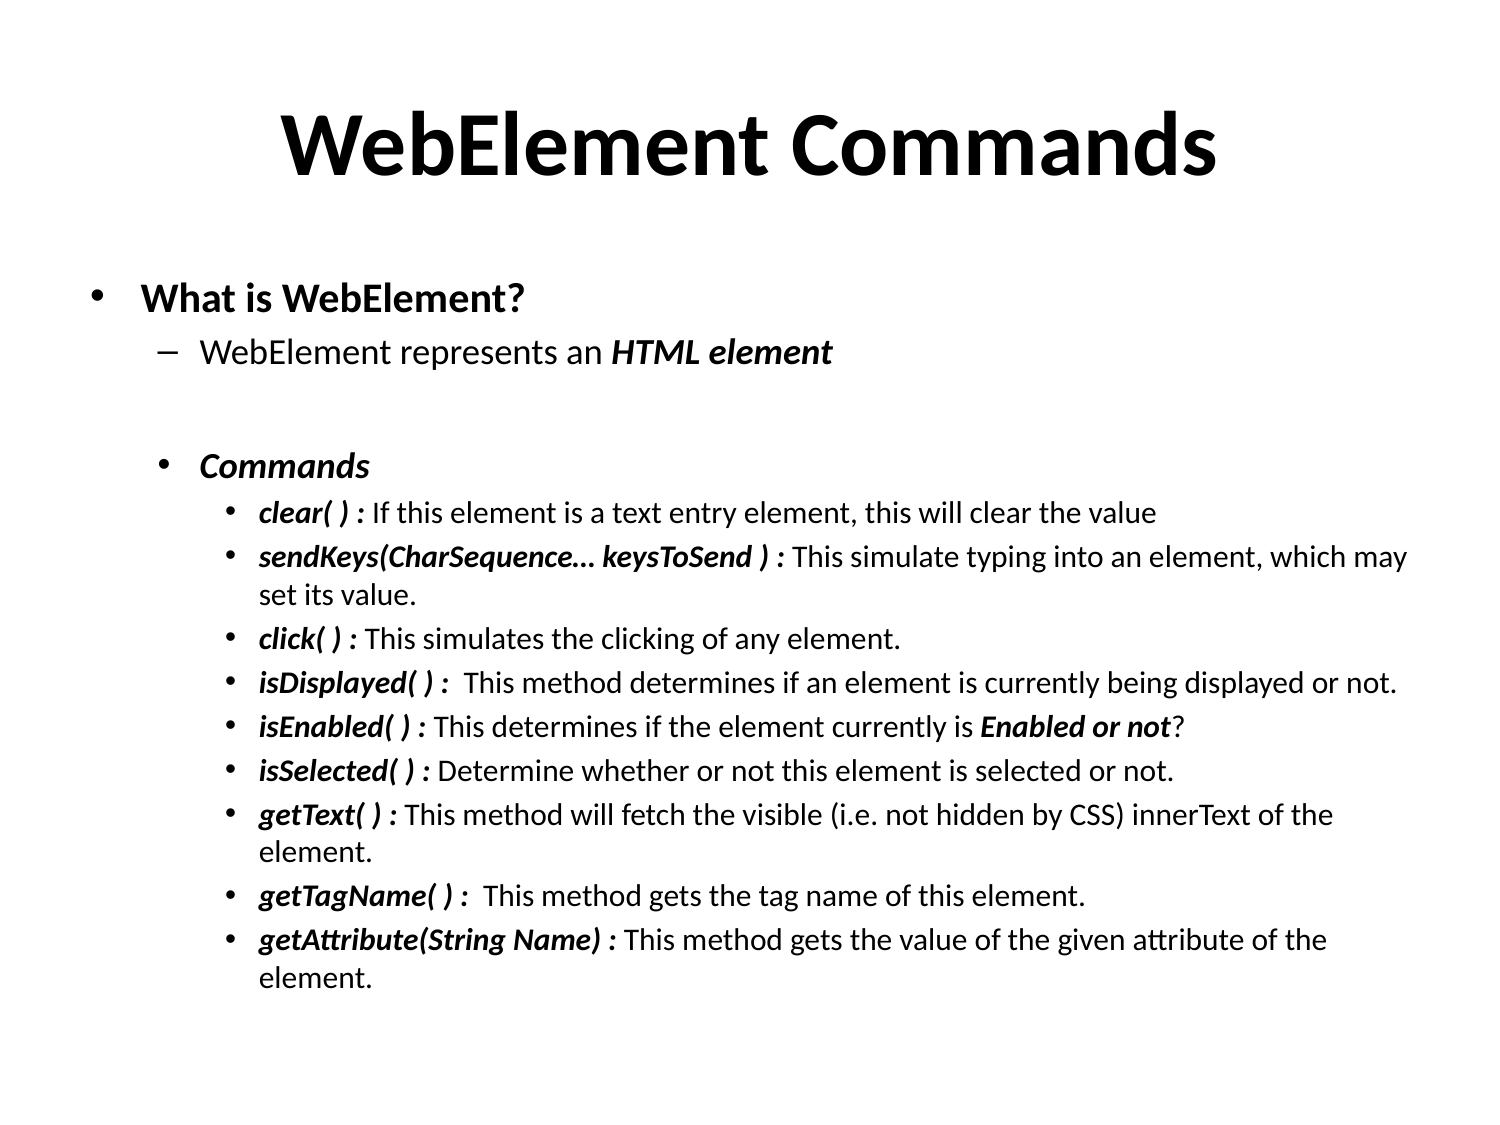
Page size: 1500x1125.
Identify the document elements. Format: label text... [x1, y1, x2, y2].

title WebElement Commands [75, 45, 1425, 233]
list What is WebElement? WebElement represents an HTML element Commands clear( ) : If this element is a text entry element, this will clear the value sendKeys(CharSequence… keysToSend ) : This simulate typing into an element, which may set its value. click( ) : This simulates the clicking of any element. isDisplayed( ) : This method determines if an element is currently being displayed or not. isEnabled( ) : This determines if the element currently is Enabled or not? isSelected( ) : Determine whether or not this element is selected or not. getText( ) : This method will fetch the visible (i.e. not hidden by CSS) innerText of the element. getTagName( ) : This method gets the tag name of this element. getAttribute(String Name) : This method gets the value of the given attribute of the element. [75, 262, 1425, 1005]
